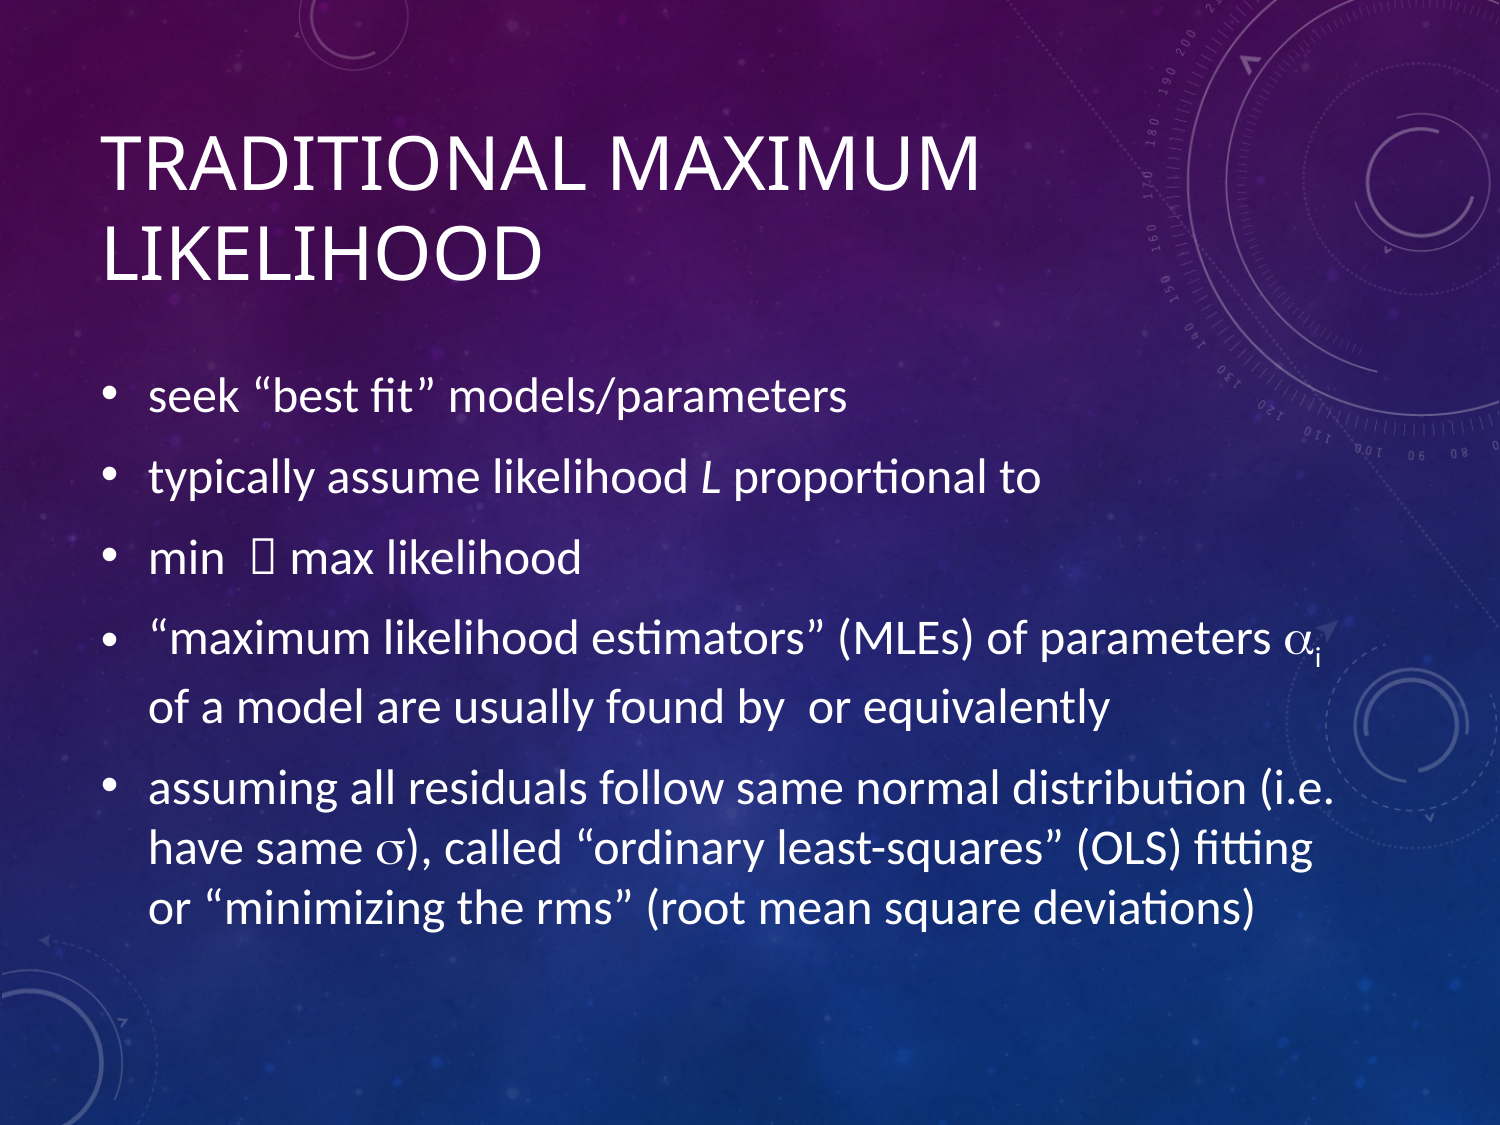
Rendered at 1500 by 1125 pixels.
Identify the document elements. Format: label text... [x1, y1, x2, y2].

title Traditional maximum likelihood [85, 85, 1361, 325]
picture [0, 0, 1500, 1125]
